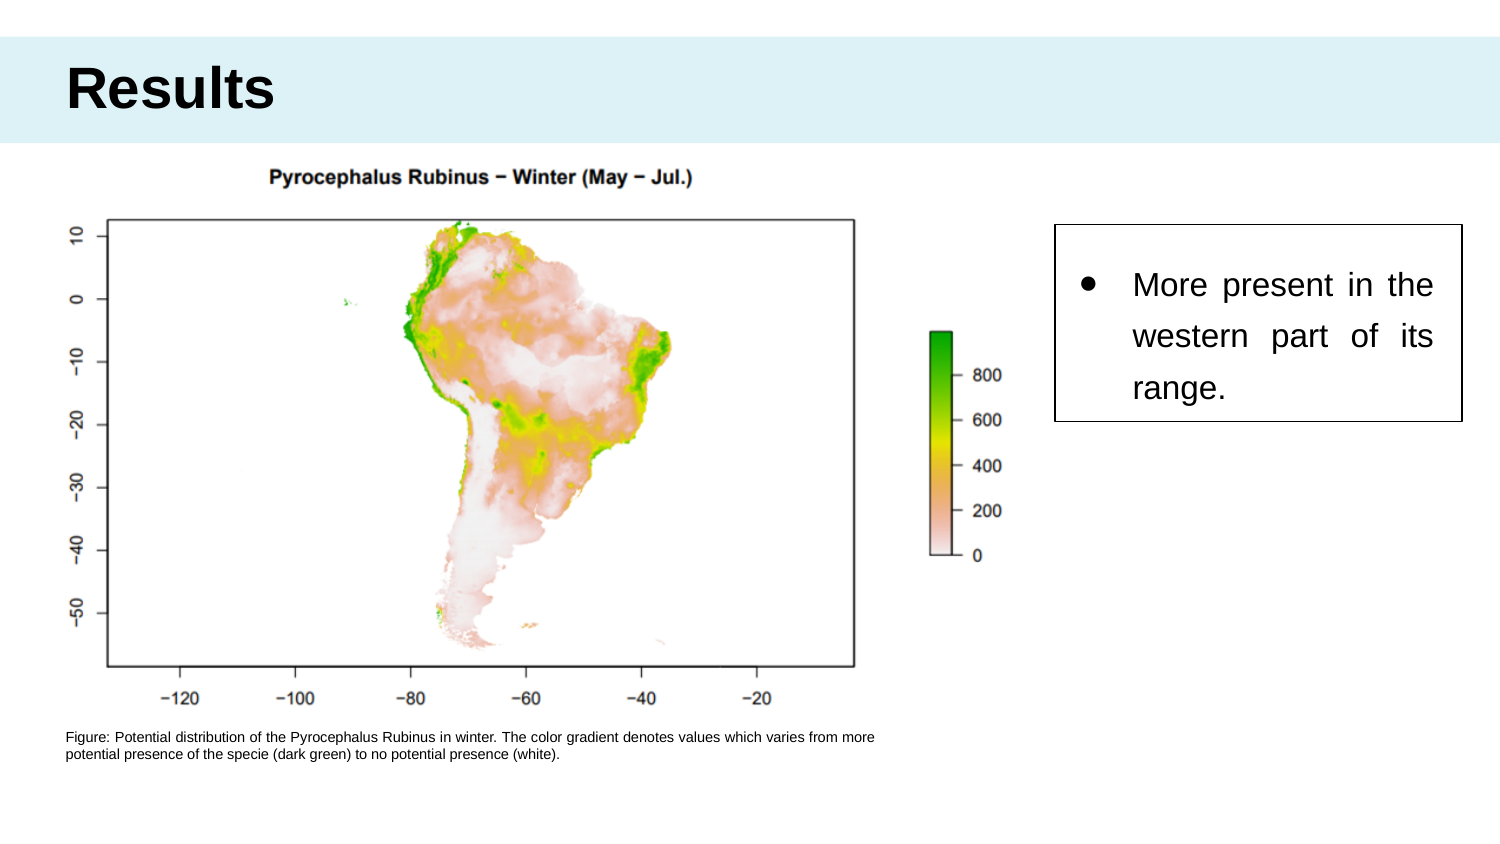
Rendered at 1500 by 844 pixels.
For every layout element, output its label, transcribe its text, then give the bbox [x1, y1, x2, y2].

list More present in the western part of its range. [1042, 235, 1450, 453]
picture [37, 151, 1019, 722]
text_box [1055, 224, 1463, 422]
text_box Figure: Potential distribution of the Pyrocephalus Rubinus in winter. The color gradient denotes values which varies from more potential presence of the specie (dark green) to no potential presence (white). [50, 730, 891, 787]
text_box [0, 36, 1500, 144]
title Results [51, 35, 1449, 142]
